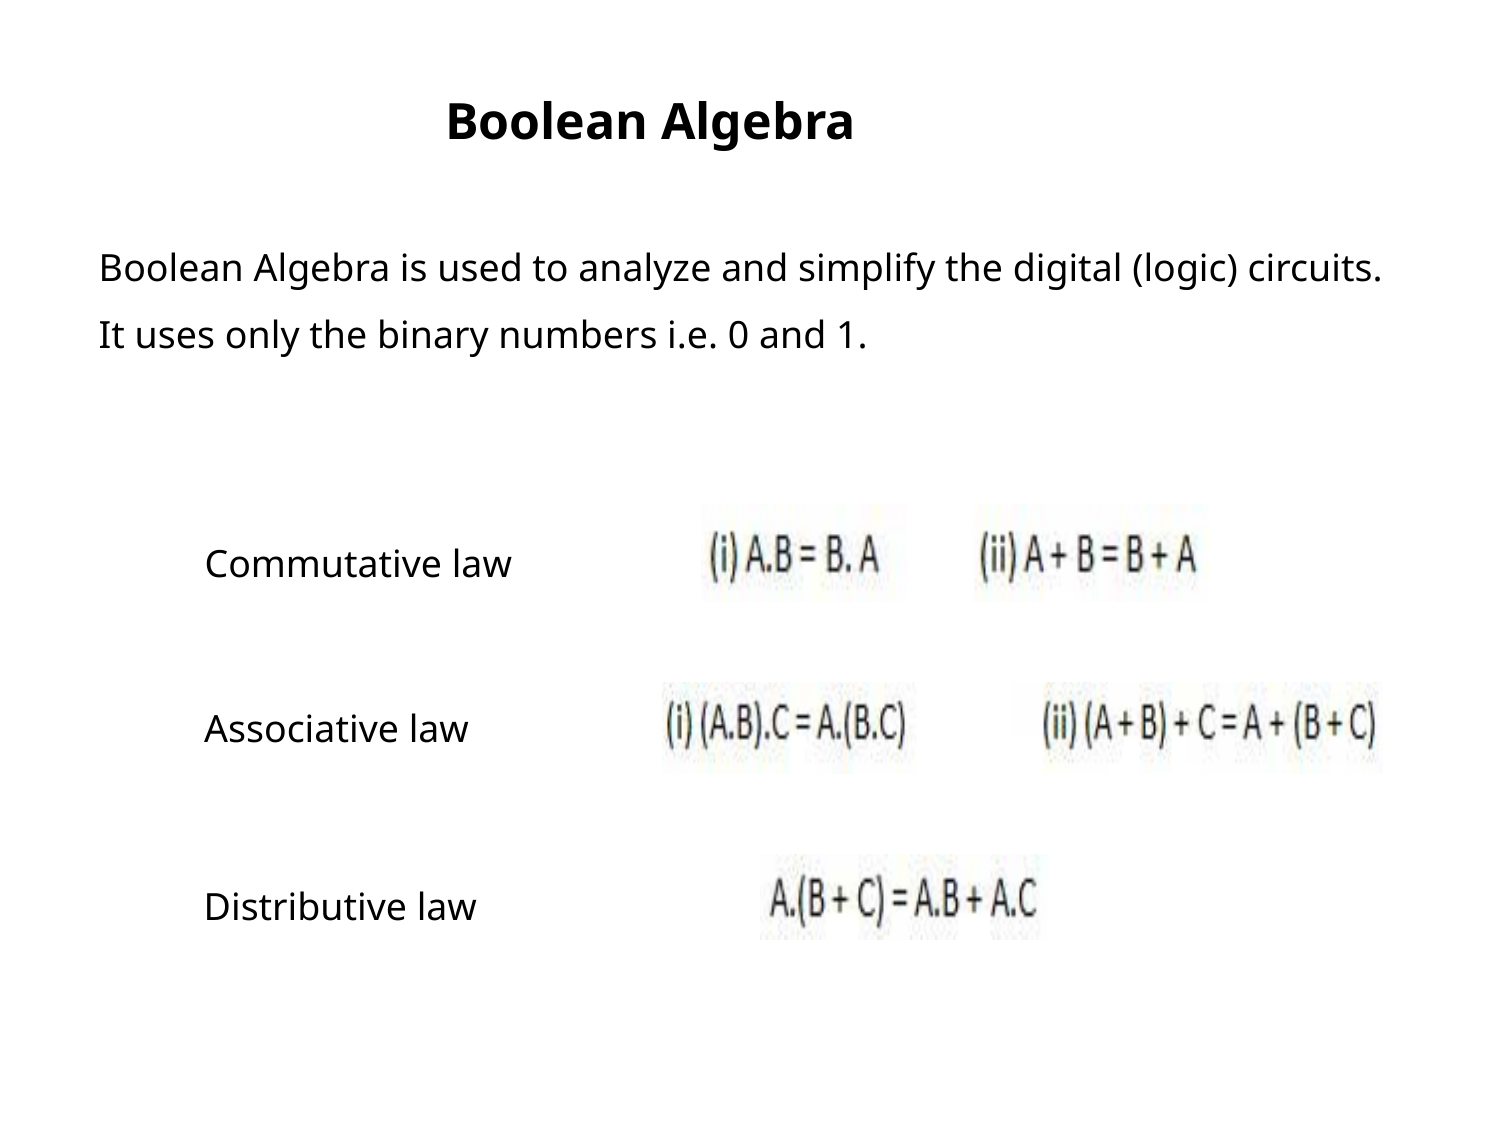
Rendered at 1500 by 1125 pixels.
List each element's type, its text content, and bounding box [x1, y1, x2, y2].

text_box Boolean Algebra is used to analyze and simplify the digital (logic) circuits. It uses only the binary numbers i.e. 0 and 1. [83, 214, 1402, 364]
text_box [177, 504, 1209, 602]
text_box Boolean Algebra [430, 82, 885, 157]
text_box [177, 854, 1049, 940]
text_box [177, 682, 1383, 774]
